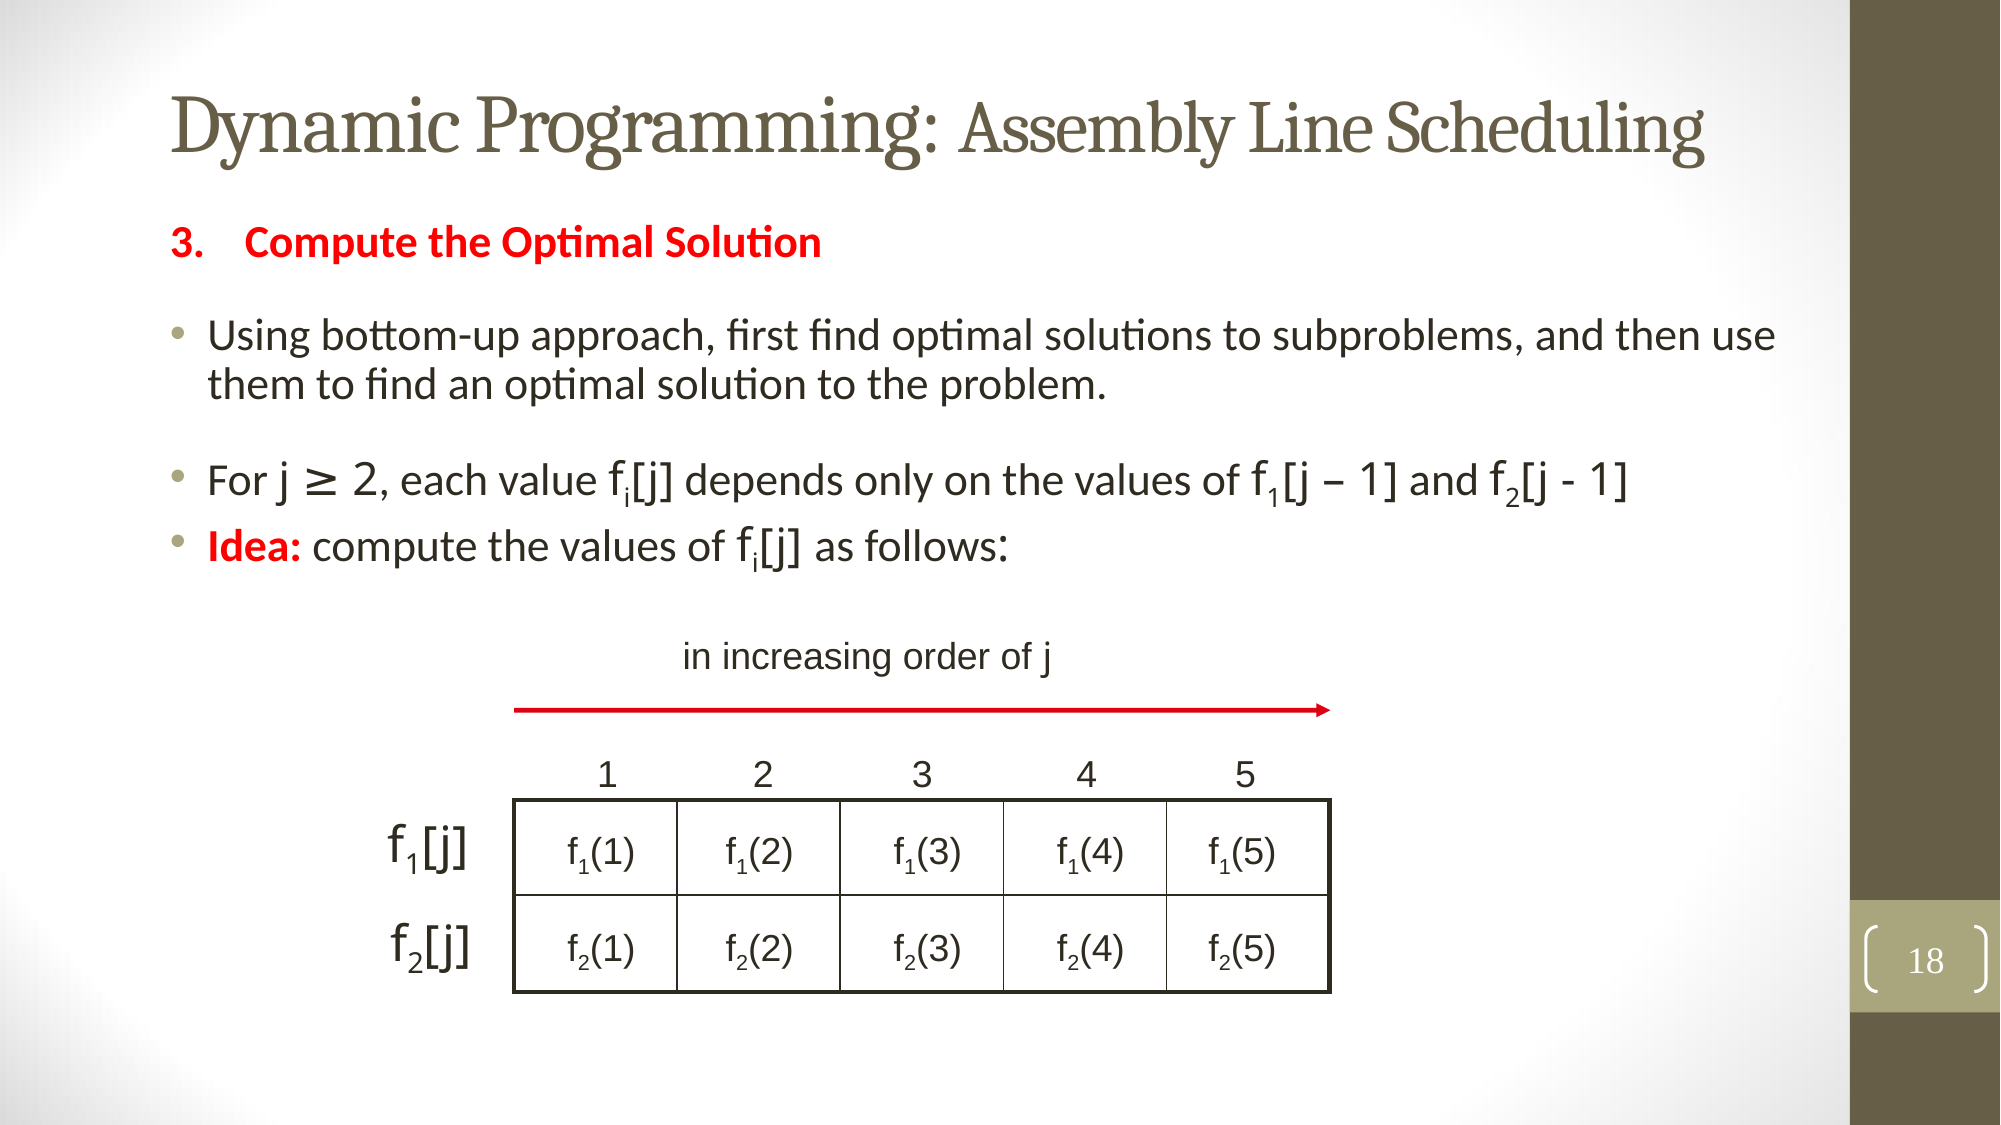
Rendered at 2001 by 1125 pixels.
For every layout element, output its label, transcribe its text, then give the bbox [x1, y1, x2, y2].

table_header [516, 802, 676, 894]
table_header [841, 802, 1003, 894]
text_box f2(2) [710, 916, 809, 983]
text_box f1[j] [372, 804, 485, 888]
text_box f2[j] [375, 903, 487, 987]
text_box f1(2) [710, 819, 809, 886]
table_cell [678, 896, 839, 990]
table_header [1167, 802, 1327, 894]
table_cell [1167, 896, 1327, 990]
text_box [513, 623, 1331, 711]
text_box f2(5) [1193, 916, 1292, 983]
table_cell [841, 896, 1003, 990]
text_box f2(3) [878, 916, 977, 983]
table_header [1004, 802, 1166, 894]
picture [0, 0, 1849, 1125]
text_box f1(4) [1042, 819, 1141, 886]
text_box f2(1) [552, 916, 651, 983]
text_box 5 [1220, 742, 1271, 802]
list Compute the Optimal Solution Using bottom-up approach, first find optimal solutions to subproblems, and then use them to find an optimal solution to the problem. For j ≥ 2, each value fi[j] depends only on the values of f1[j – 1] and f2[j - 1] Idea: compute the values of fi[j] as follows: [136, 203, 1846, 1074]
title Dynamic Programming: Assembly Line Scheduling [154, 24, 1901, 213]
text_box f2(4) [1042, 916, 1141, 983]
text_box 3 [897, 742, 948, 802]
table_cell [516, 896, 676, 990]
text_box f1(3) [878, 819, 977, 886]
text_box 4 [1061, 742, 1113, 802]
text_box f1(5) [1193, 819, 1292, 886]
text_box f1(1) [552, 819, 651, 886]
table_cell [1004, 896, 1166, 990]
table_header [678, 802, 839, 894]
text_box 2 [738, 742, 789, 802]
text_box 1 [582, 742, 633, 802]
slide_number 18 [1864, 924, 1988, 994]
